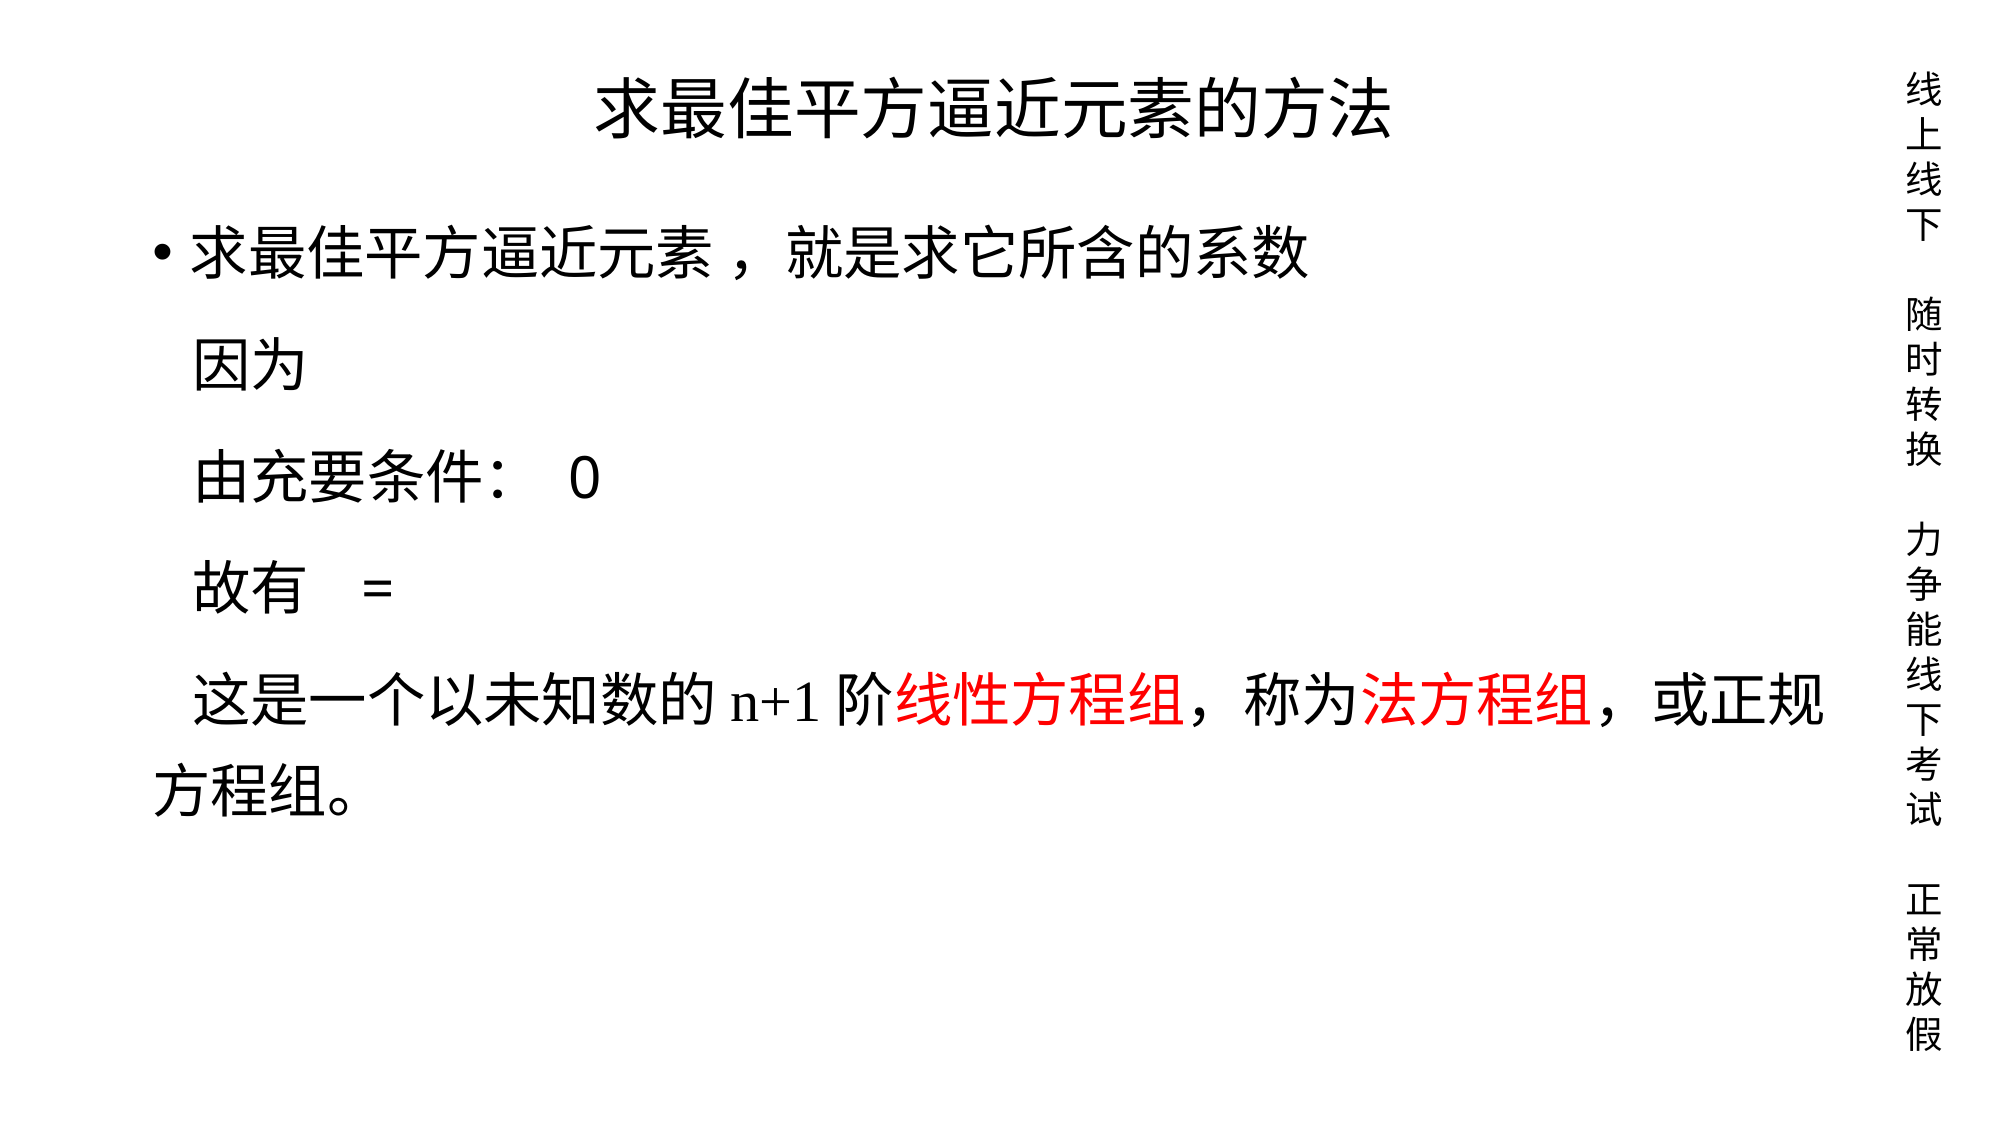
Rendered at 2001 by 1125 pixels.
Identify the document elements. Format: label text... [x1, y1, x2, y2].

title 求最佳平方逼近元素的方法 [131, 59, 1857, 165]
